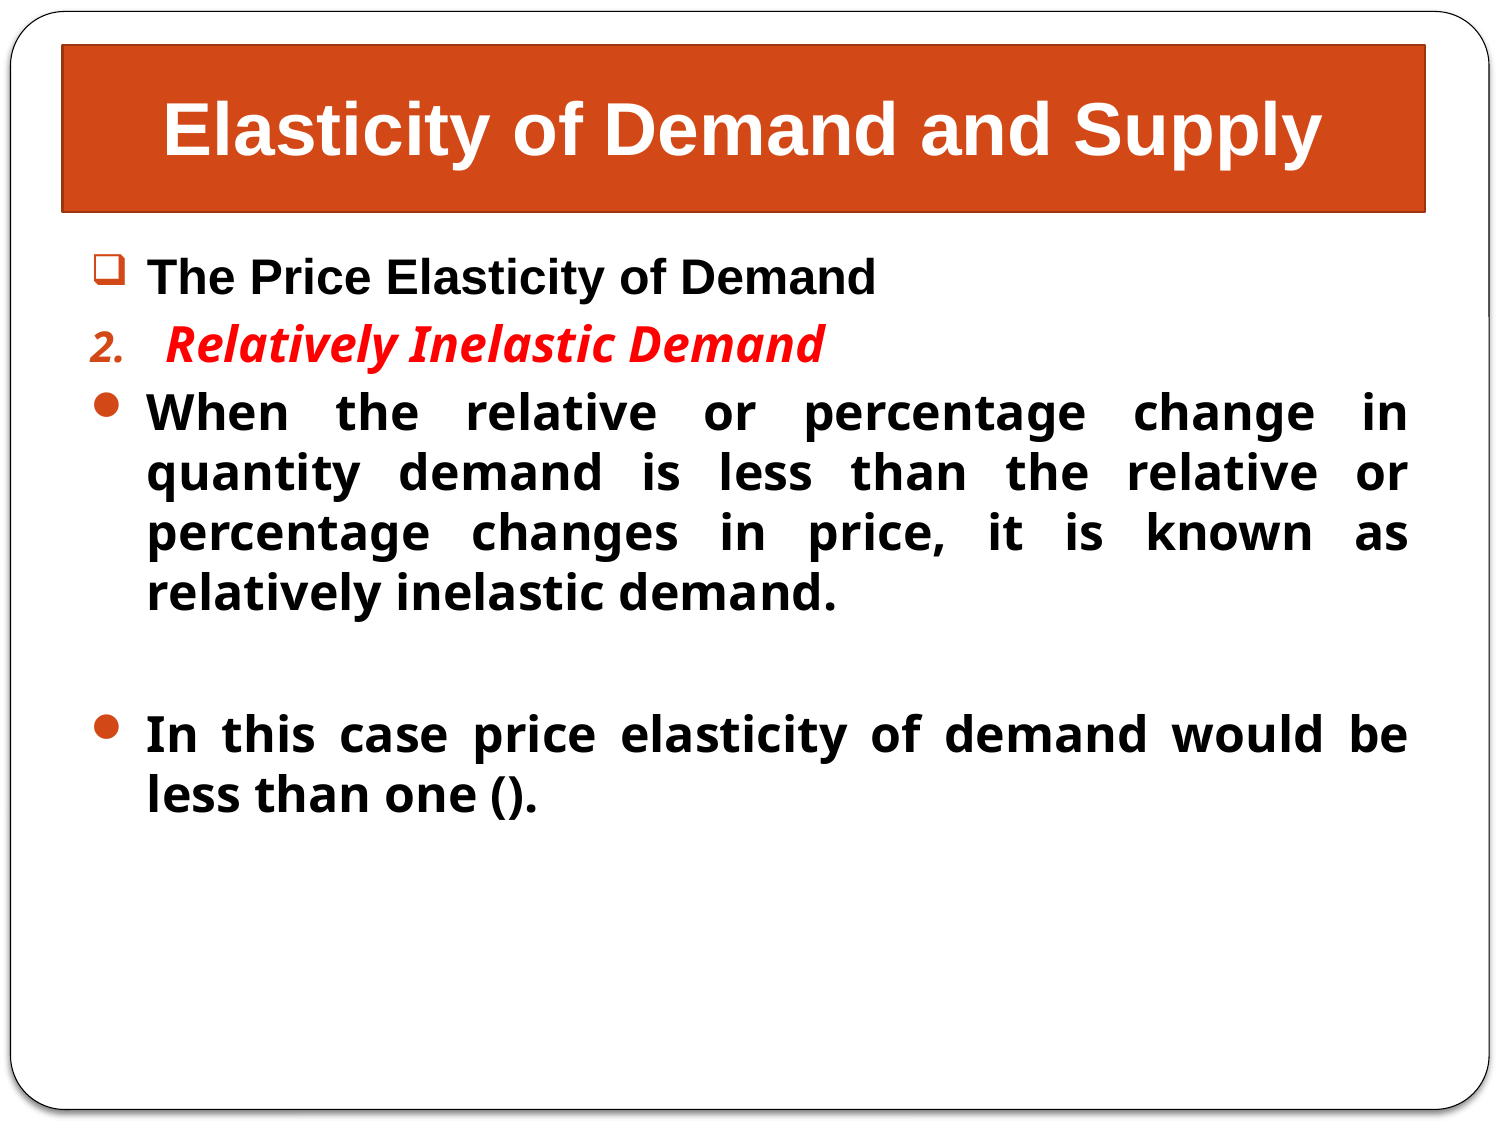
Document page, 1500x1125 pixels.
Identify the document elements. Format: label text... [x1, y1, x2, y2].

title Elasticity of Demand and Supply [61, 44, 1426, 213]
